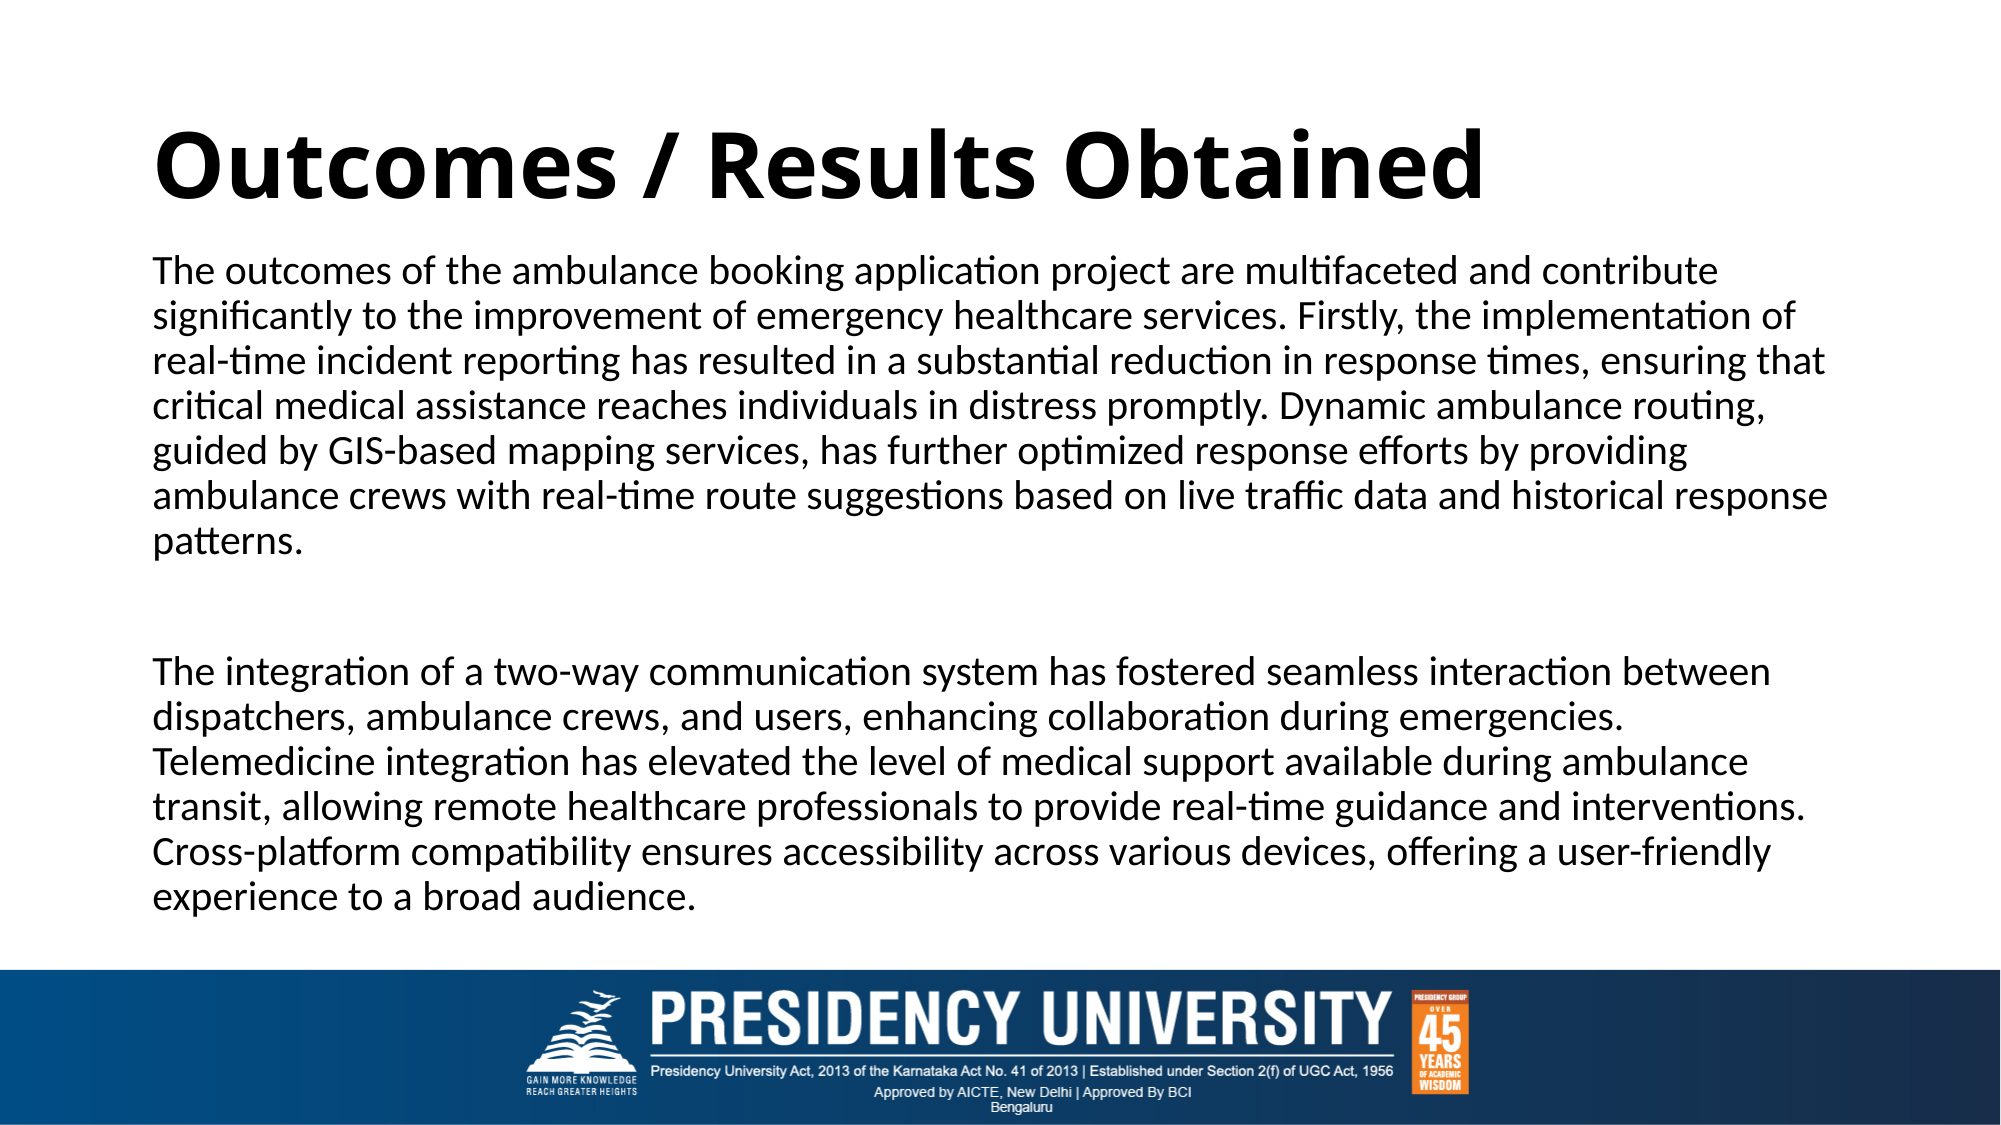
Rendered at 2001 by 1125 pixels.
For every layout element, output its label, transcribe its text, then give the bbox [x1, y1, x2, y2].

title Outcomes / Results Obtained [137, 59, 1863, 240]
list The outcomes of the ambulance booking application project are multifaceted and contribute significantly to the improvement of emergency healthcare services. Firstly, the implementation of real-time incident reporting has resulted in a substantial reduction in response times, ensuring that critical medical assistance reaches individuals in distress promptly. Dynamic ambulance routing, guided by GIS-based mapping services, has further optimized response efforts by providing ambulance crews with real-time route suggestions based on live traffic data and historical response patterns. The integration of a two-way communication system has fostered seamless interaction between dispatchers, ambulance crews, and users, enhancing collaboration during emergencies. Telemedicine integration has elevated the level of medical support available during ambulance transit, allowing remote healthcare professionals to provide real-time guidance and interventions. Cross-platform compatibility ensures accessibility across various devices, offering a user-friendly experience to a broad audience. [137, 240, 1863, 955]
picture [0, 0, 2001, 1125]
